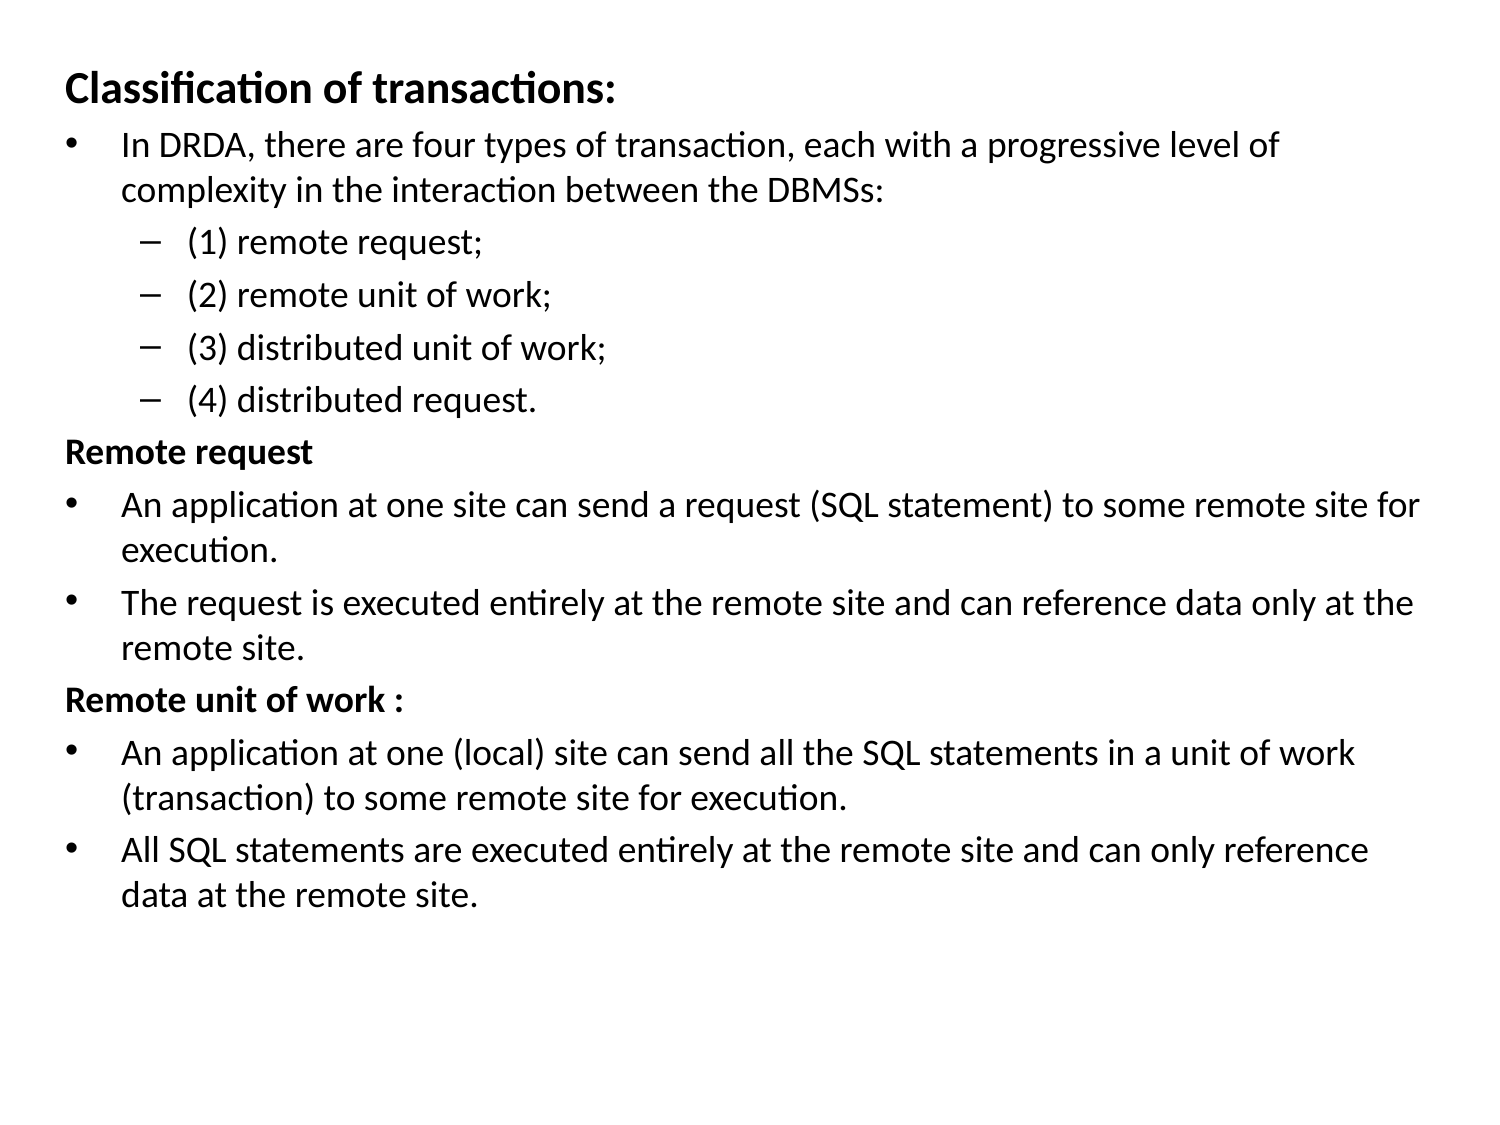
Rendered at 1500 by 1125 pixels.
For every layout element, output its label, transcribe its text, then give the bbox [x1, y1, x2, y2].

list Classification of transactions: In DRDA, there are four types of transaction, each with a progressive level of complexity in the interaction between the DBMSs: (1) remote request; (2) remote unit of work; (3) distributed unit of work; (4) distributed request. Remote request An application at one site can send a request (SQL statement) to some remote site for execution. The request is executed entirely at the remote site and can reference data only at the remote site. Remote unit of work : An application at one (local) site can send all the SQL statements in a unit of work (transaction) to some remote site for execution. All SQL statements are executed entirely at the remote site and can only reference data at the remote site. [50, 50, 1450, 1075]
